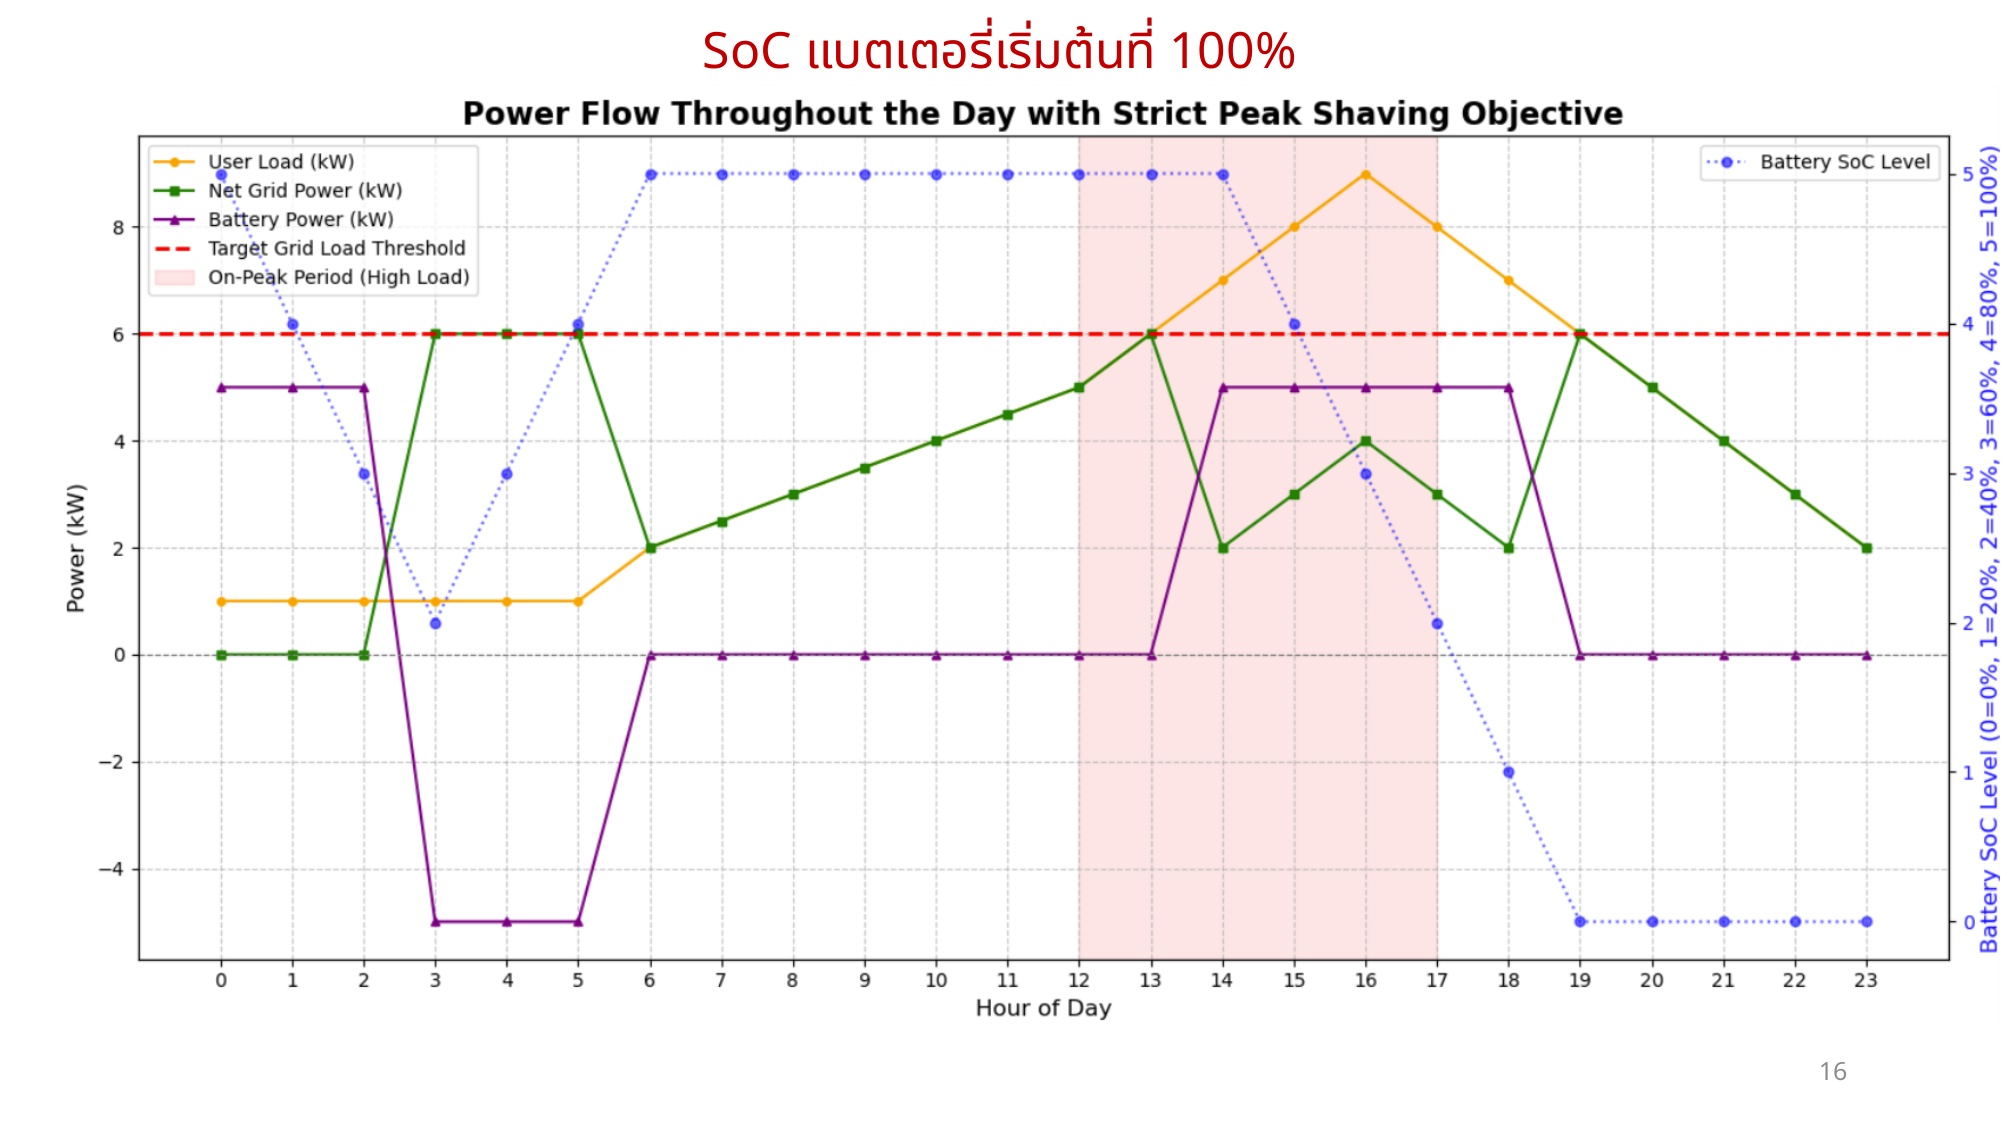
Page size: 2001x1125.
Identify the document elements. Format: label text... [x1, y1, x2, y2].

picture [15, 84, 2000, 1028]
text_box SoC แบตเตอรี่เริ่มต้นที่ 100% [688, 10, 1312, 84]
slide_number 16 [1412, 1042, 1863, 1103]
